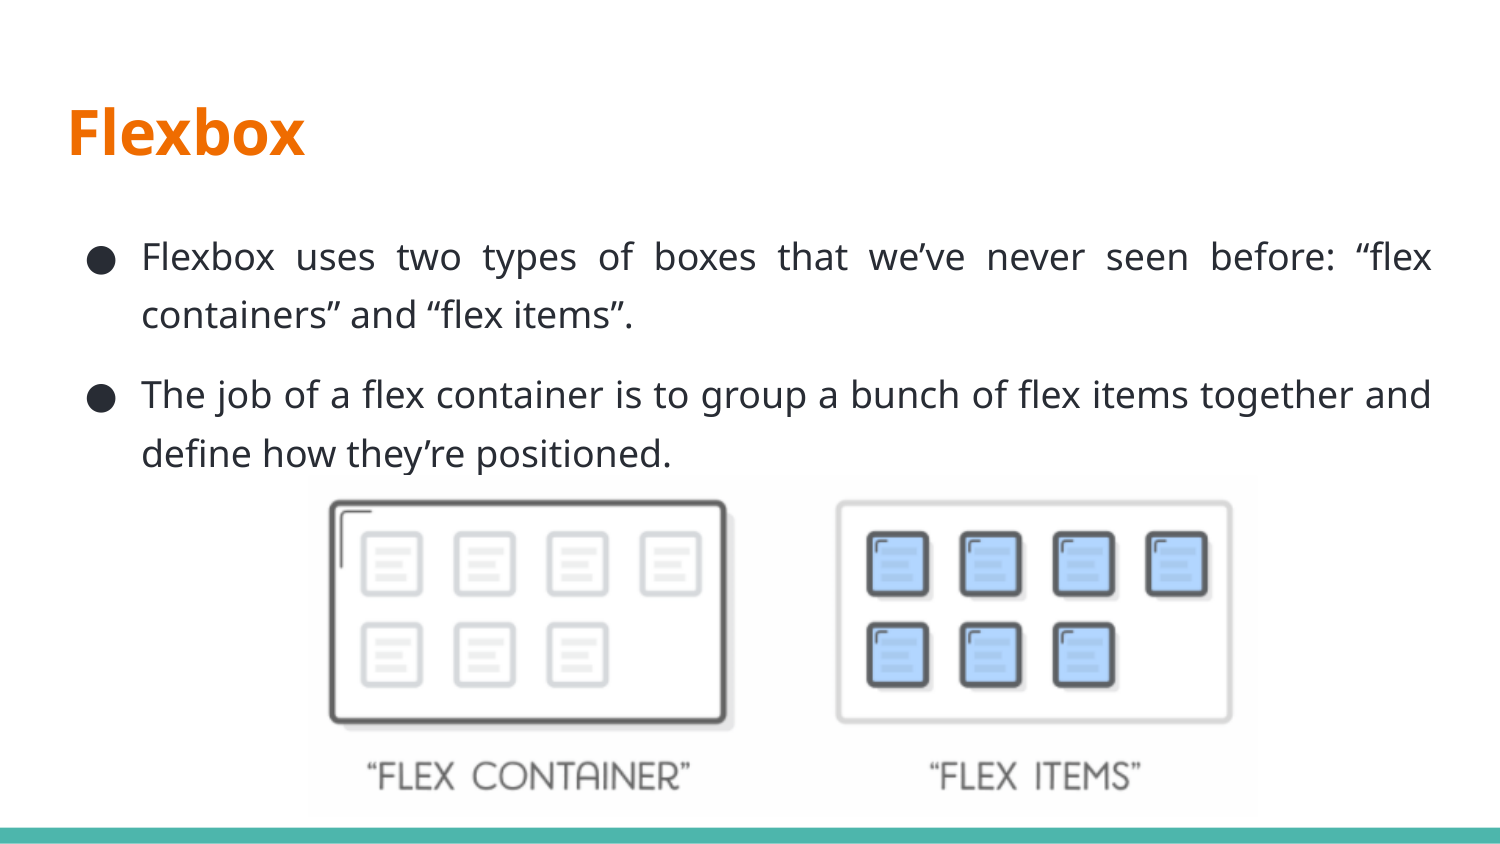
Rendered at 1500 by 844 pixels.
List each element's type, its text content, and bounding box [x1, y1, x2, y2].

list Flexbox uses two types of boxes that we’ve never seen before: “flex containers” and “flex items”. The job of a flex container is to group a bunch of flex items together and define how they’re positioned. [51, 207, 1449, 750]
title Flexbox [51, 72, 1449, 189]
picture [308, 475, 1258, 817]
